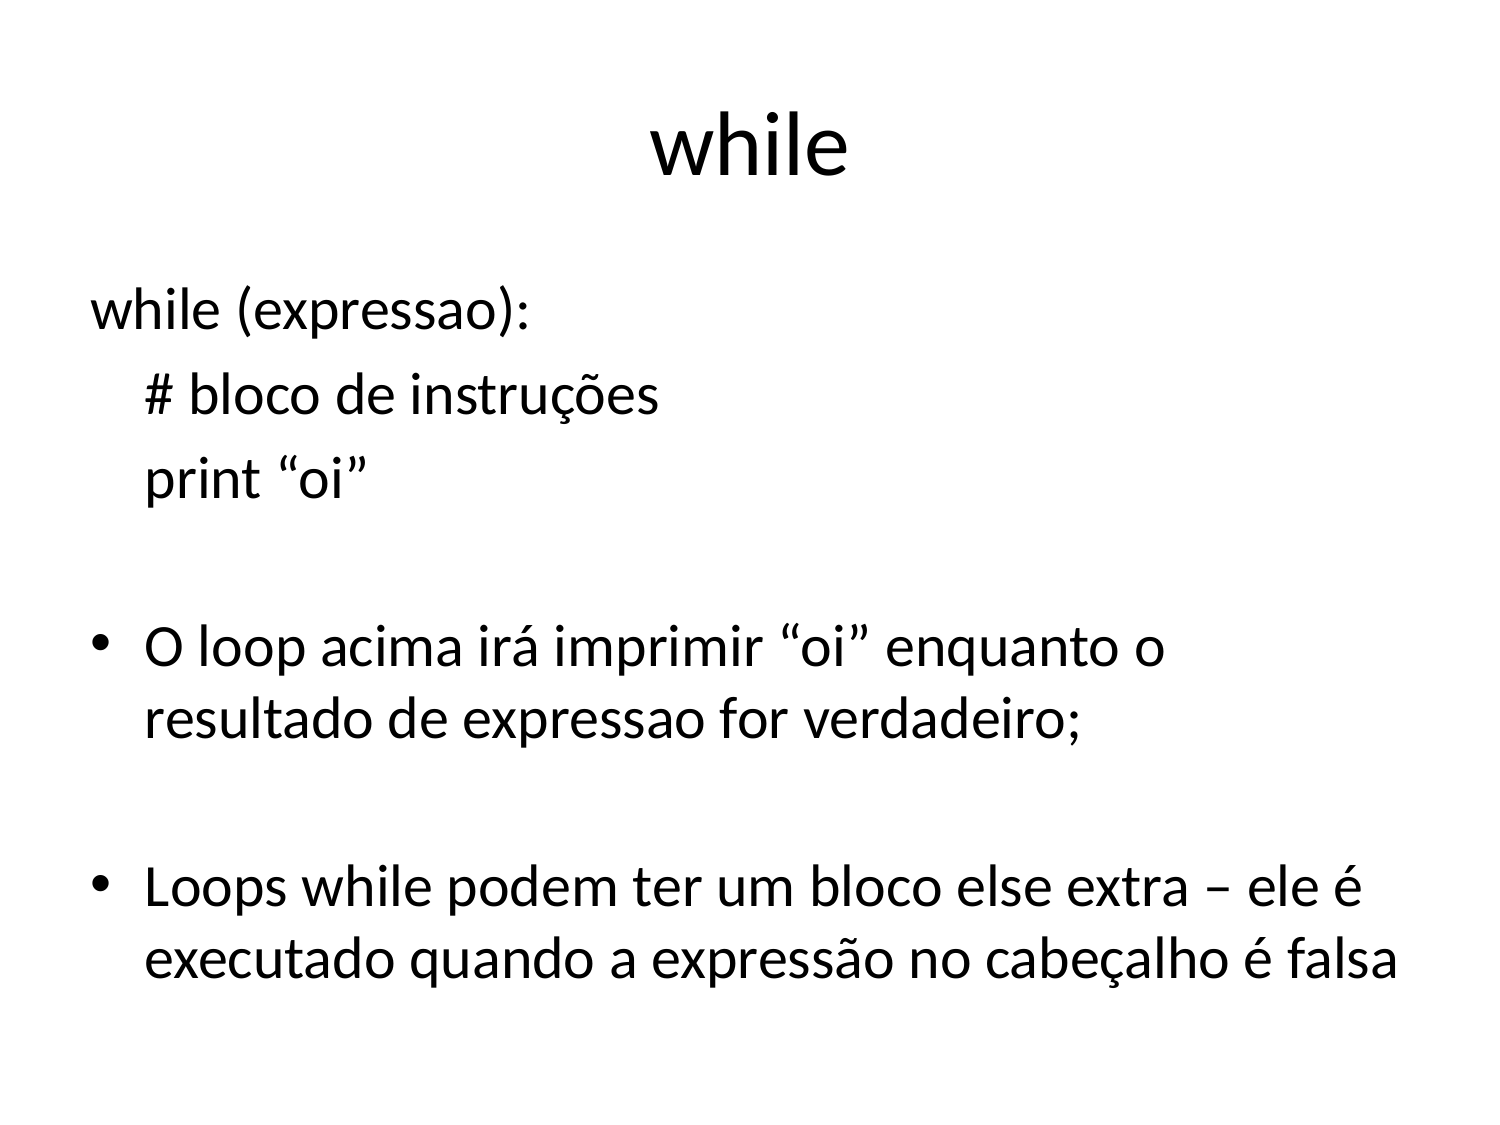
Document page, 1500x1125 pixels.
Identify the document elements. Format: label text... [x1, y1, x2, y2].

title while [75, 45, 1425, 233]
list while (expressao): # bloco de instruções print “oi” O loop acima irá imprimir “oi” enquanto o resultado de expressao for verdadeiro; Loops while podem ter um bloco else extra – ele é executado quando a expressão no cabeçalho é falsa [75, 262, 1425, 1005]
